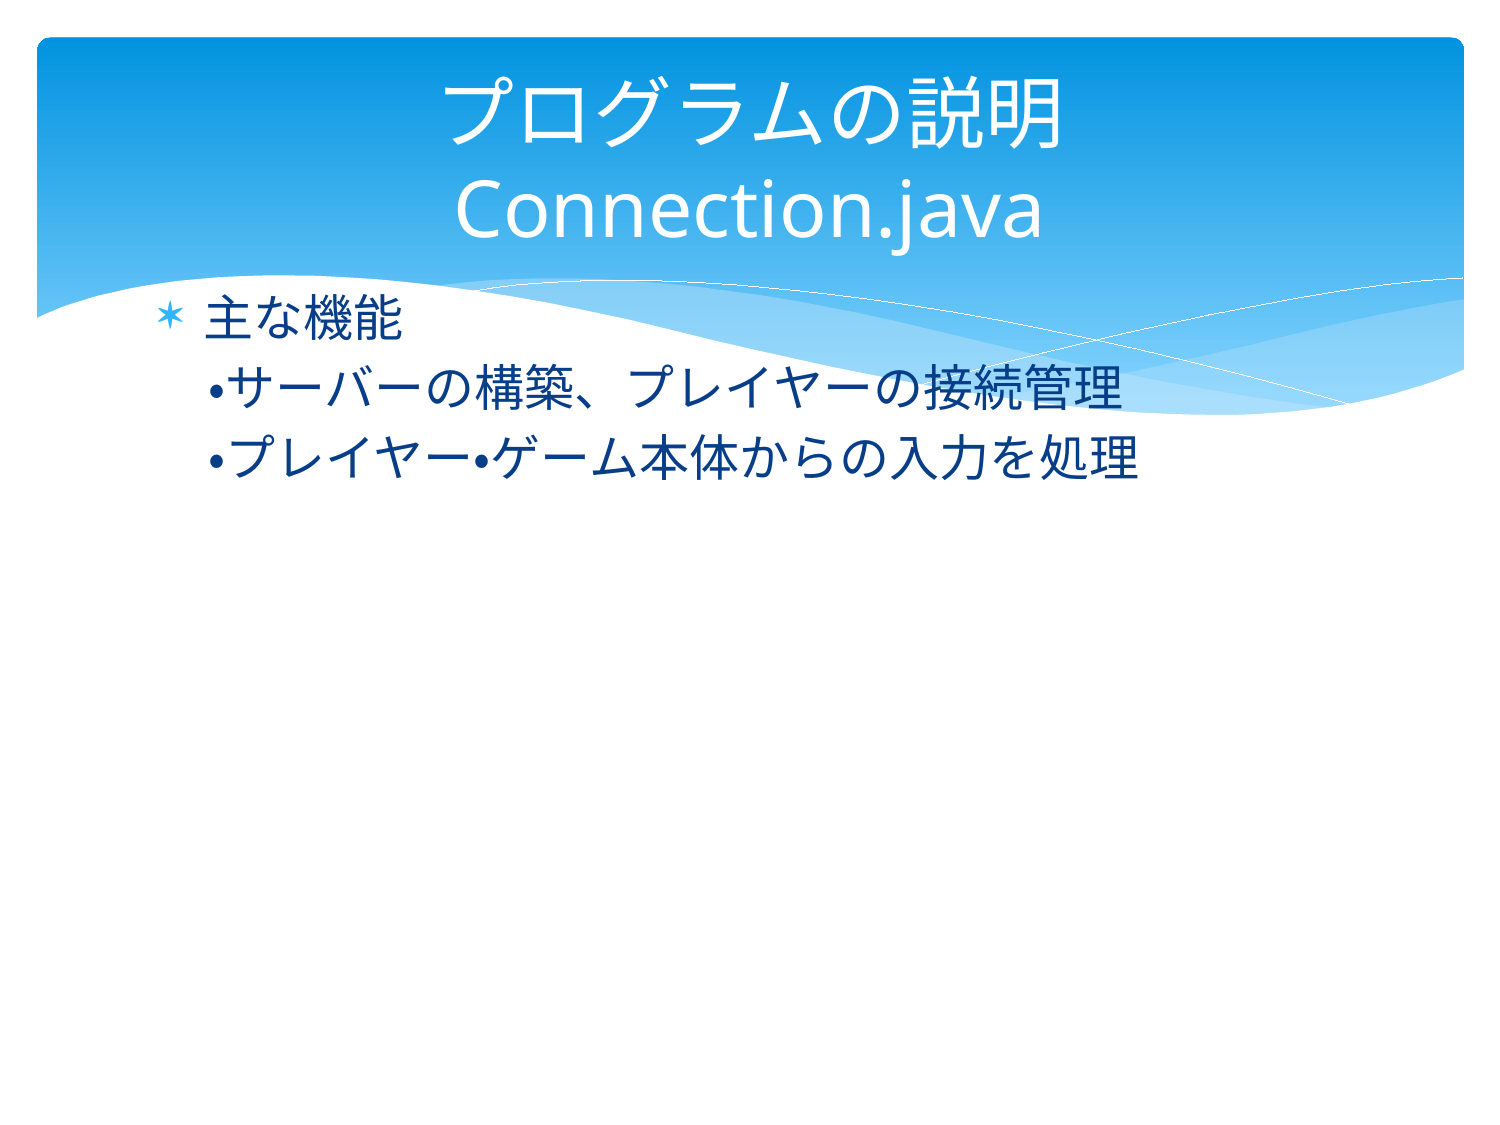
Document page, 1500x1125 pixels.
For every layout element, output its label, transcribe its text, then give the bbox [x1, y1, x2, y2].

list 主な機能 ・サーバーの構築、プレイヤーの接続管理 ・プレイヤー・ゲーム本体からの入力を処理 [143, 278, 1359, 1005]
title プログラムの説明 Connection.java [75, 55, 1425, 261]
